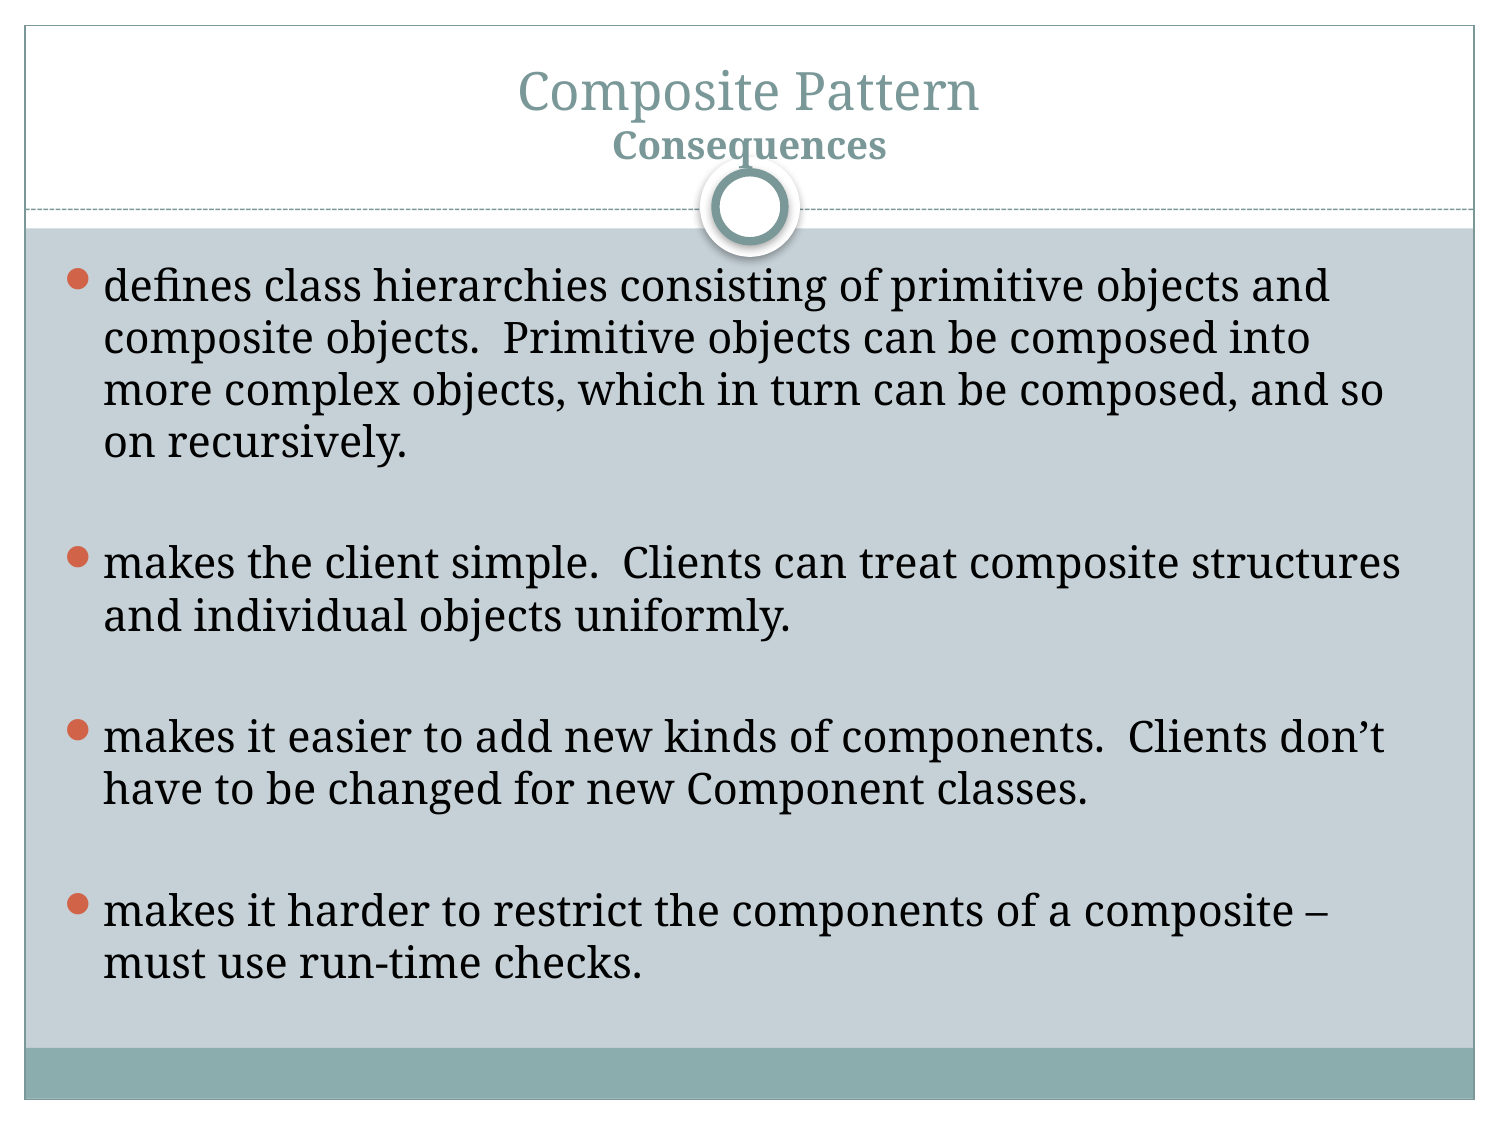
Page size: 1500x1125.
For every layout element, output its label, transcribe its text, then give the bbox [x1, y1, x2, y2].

list defines class hierarchies consisting of primitive objects and composite objects. Primitive objects can be composed into more complex objects, which in turn can be composed, and so on recursively. makes the client simple. Clients can treat composite structures and individual objects uniformly. makes it easier to add new kinds of components. Clients don’t have to be changed for new Component classes. makes it harder to restrict the components of a composite – must use run-time checks. [49, 250, 1445, 1001]
title Composite Pattern Consequences [49, 50, 1450, 175]
